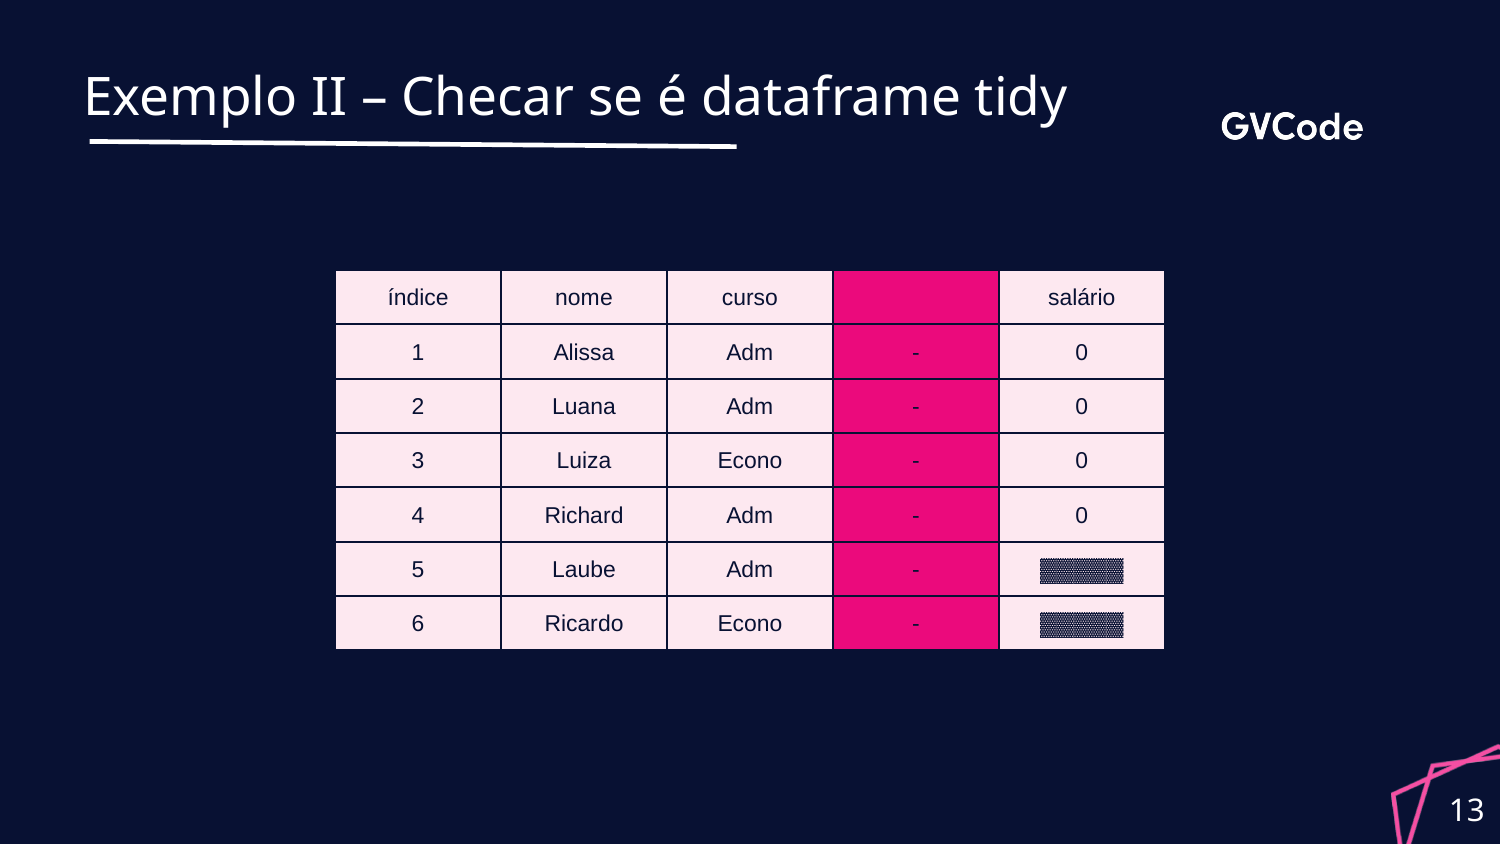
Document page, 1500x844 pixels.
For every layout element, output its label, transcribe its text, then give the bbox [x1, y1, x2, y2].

table_cell Adm [668, 380, 832, 432]
table_cell Adm [668, 488, 832, 541]
table_header curso [668, 271, 832, 323]
table_cell ▓▓▓▓▓ [1000, 543, 1164, 595]
table_cell - [834, 434, 998, 486]
table_cell 0 [1000, 325, 1164, 378]
table_cell - [834, 325, 998, 378]
table_header índice [336, 271, 500, 323]
table_cell - [834, 543, 998, 595]
table_cell Alissa [502, 325, 666, 378]
table_cell Richard [502, 488, 666, 541]
table_header [834, 271, 998, 323]
table_cell 0 [1000, 434, 1164, 486]
table_cell Luana [502, 380, 666, 432]
table_cell Luiza [502, 434, 666, 486]
table_cell 6 [336, 597, 500, 649]
picture [1387, 744, 1500, 844]
table_cell 2 [336, 380, 500, 432]
table_cell ▓▓▓▓▓ [1000, 597, 1164, 649]
table_cell - [834, 380, 998, 432]
table_cell 5 [336, 543, 500, 595]
table_cell 0 [1000, 488, 1164, 541]
table_cell 3 [336, 434, 500, 486]
table_cell Laube [502, 543, 666, 595]
table_header salário [1000, 271, 1164, 323]
table_cell Econo [668, 597, 832, 649]
slide_number ‹#› [1410, 779, 1500, 844]
title Exemplo II – Checar se é dataframe tidy [68, 47, 1467, 142]
table_header nome [502, 271, 666, 323]
table_cell Adm [668, 543, 832, 595]
table_cell 0 [1000, 380, 1164, 432]
table_cell 4 [336, 488, 500, 541]
table_cell - [834, 597, 998, 649]
table_cell Econo [668, 434, 832, 486]
table_cell Ricardo [502, 597, 666, 649]
table_cell - [834, 488, 998, 541]
table_cell Adm [668, 325, 832, 378]
table_cell 1 [336, 325, 500, 378]
